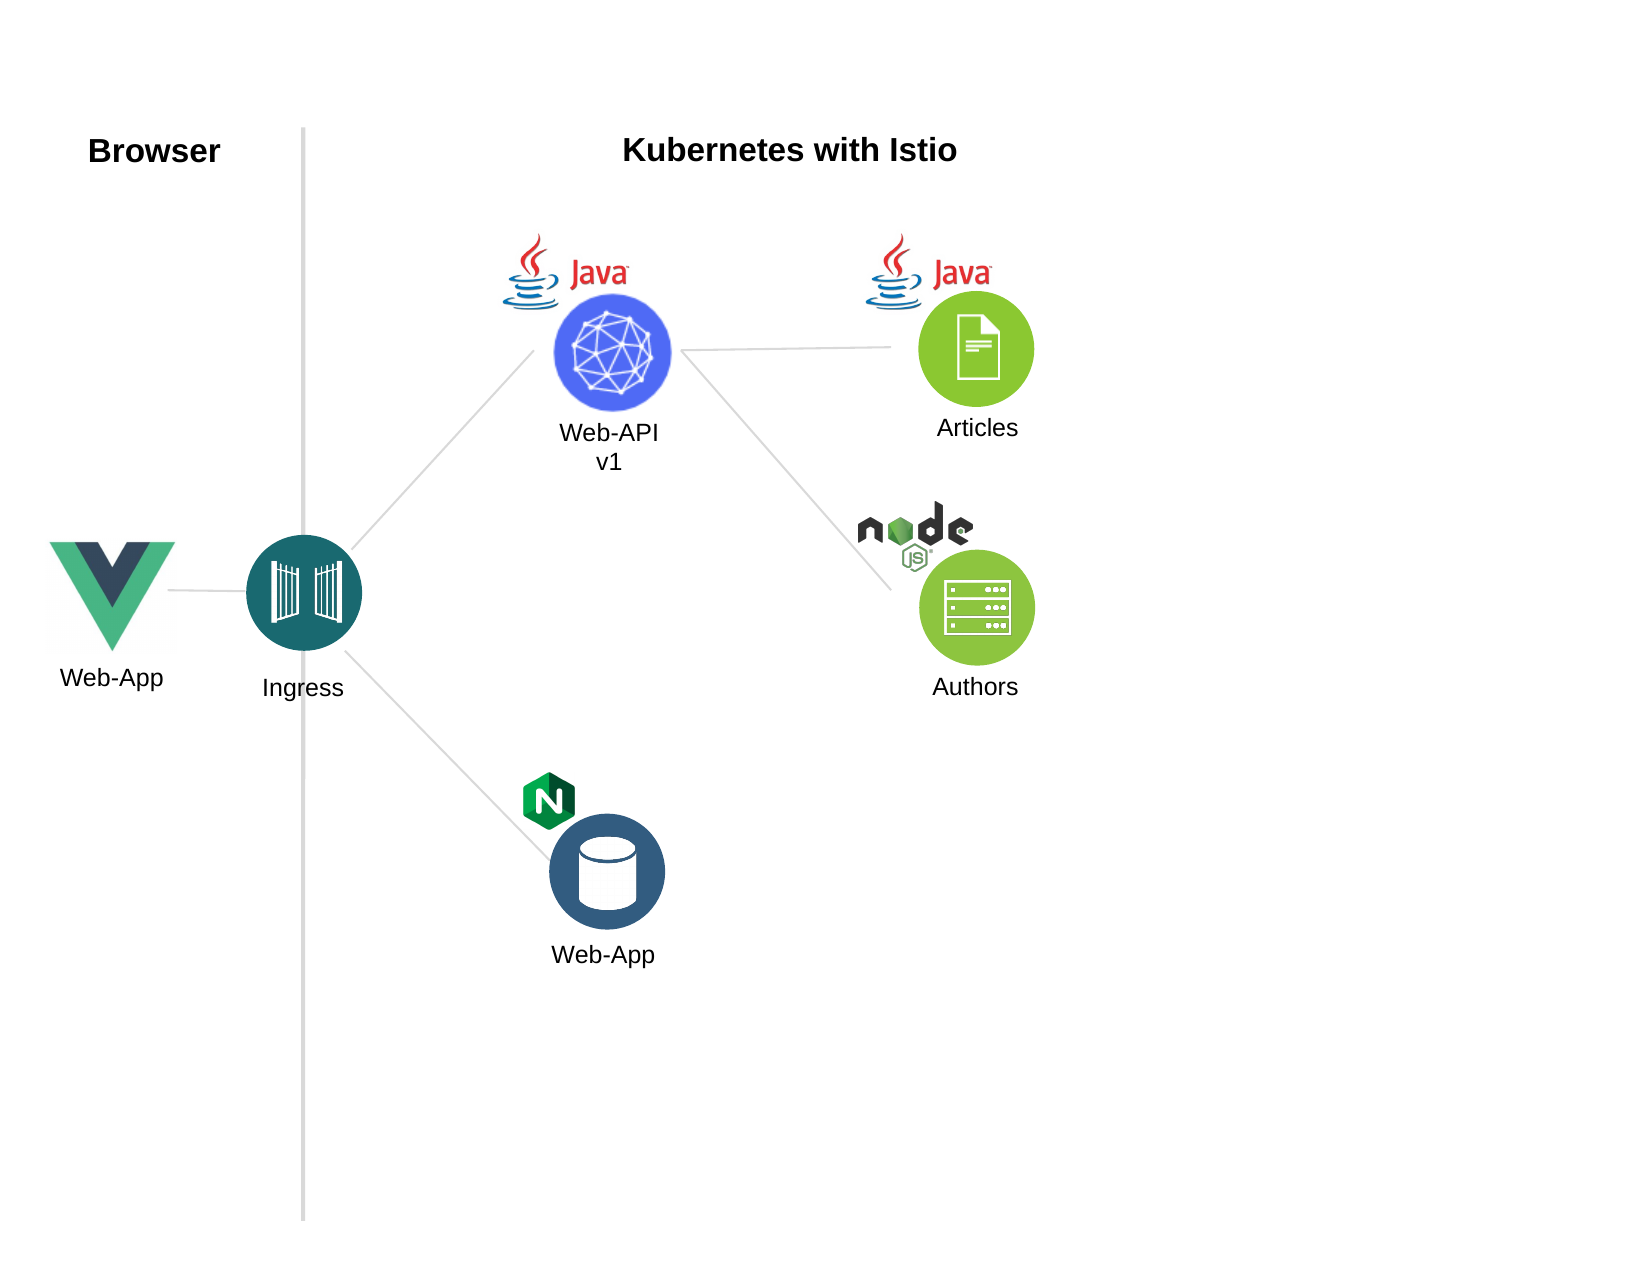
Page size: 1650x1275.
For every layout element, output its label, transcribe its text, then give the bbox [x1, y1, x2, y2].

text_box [245, 534, 363, 652]
text_box Browser [13, 129, 296, 170]
text_box Kubernetes with Istio [324, 128, 1256, 169]
text_box Authors [851, 663, 1100, 707]
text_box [351, 350, 535, 550]
text_box Articles [896, 405, 1102, 449]
picture [44, 537, 178, 654]
text_box Ingress [203, 664, 338, 708]
text_box Web-API v1 [538, 426, 674, 483]
picture [860, 227, 997, 315]
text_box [918, 549, 1036, 666]
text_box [918, 290, 1035, 408]
text_box Web-App [491, 931, 716, 975]
picture [892, 501, 973, 572]
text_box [548, 813, 666, 930]
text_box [344, 650, 551, 861]
picture [523, 772, 575, 830]
text_box Web-App [15, 654, 209, 698]
picture [496, 228, 682, 422]
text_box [680, 350, 892, 591]
